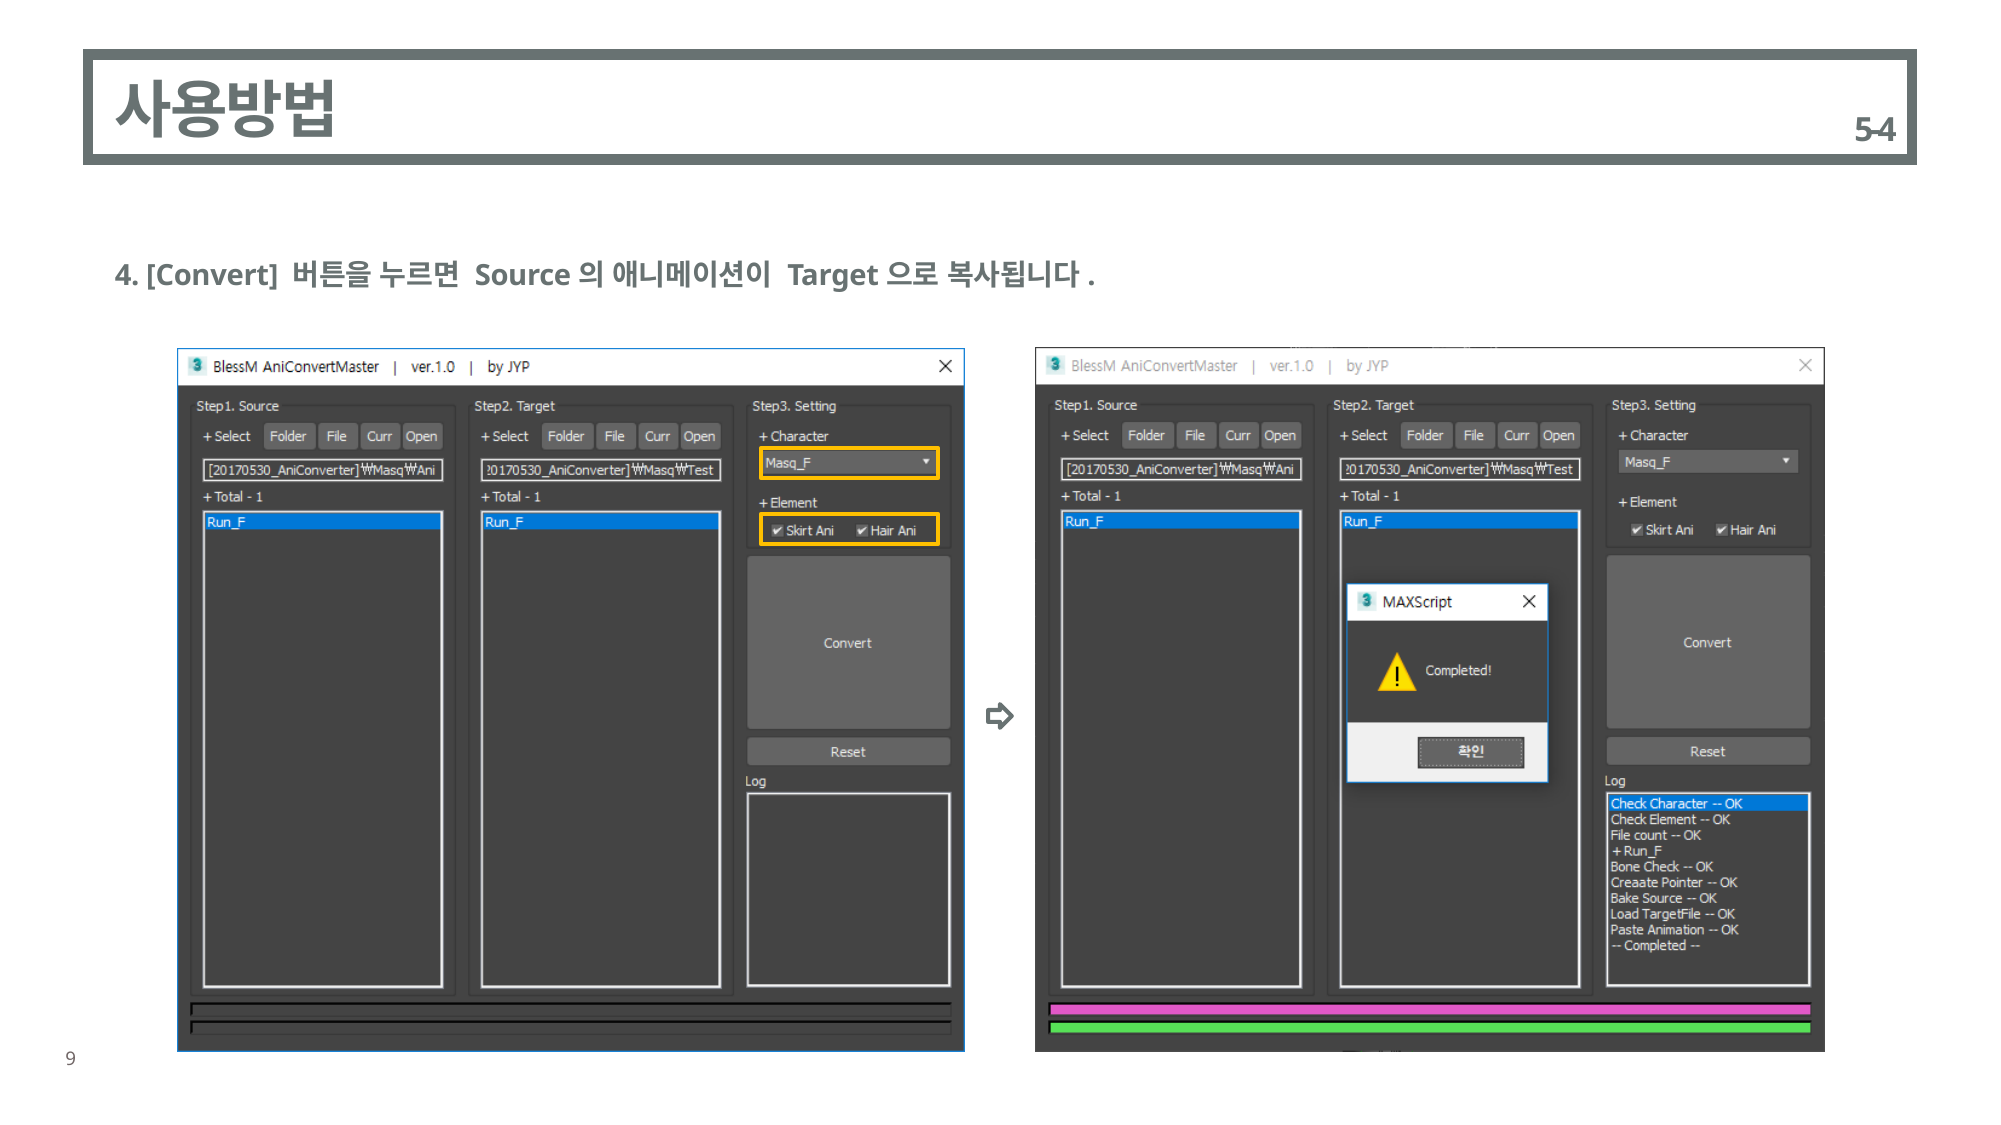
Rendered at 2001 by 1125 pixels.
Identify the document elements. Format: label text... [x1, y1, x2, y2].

text_box 4. [Convert] 버튼을 누르면 Source의 애니메이션이 Target으로 복사됩니다. [99, 231, 1898, 291]
picture [1035, 347, 1825, 1069]
text_box 5-4 [1618, 54, 1912, 126]
text_box [986, 702, 1014, 730]
picture [176, 348, 965, 1052]
text_box [86, 52, 1914, 162]
